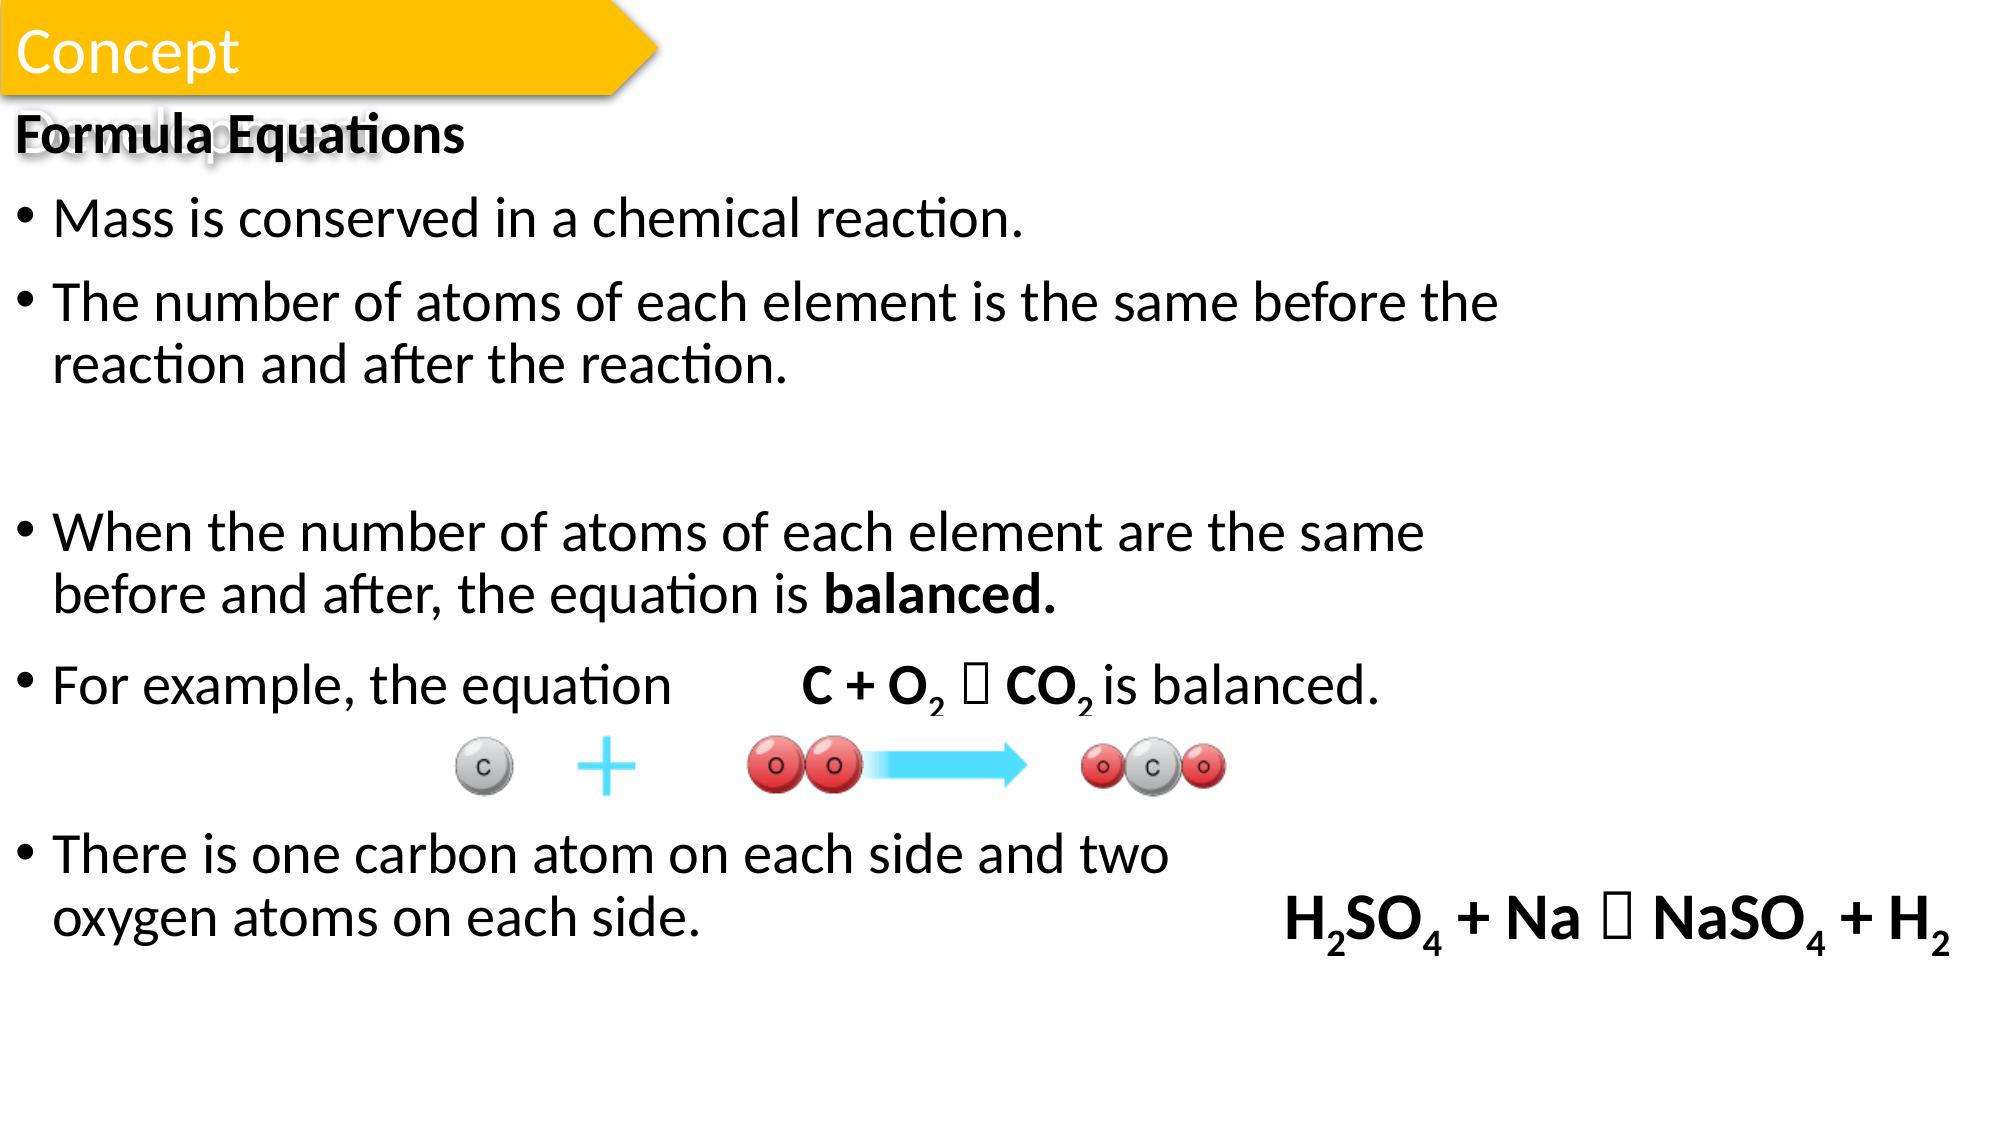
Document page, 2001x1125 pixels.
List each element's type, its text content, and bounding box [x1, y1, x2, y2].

text_box H2SO4 + Na  NaSO4 + H2 [1269, 865, 1966, 972]
list Formula Equations Mass is conserved in a chemical reaction. The number of atoms of each element is the same before the reaction and after the reaction. When the number of atoms of each element are the same before and after, the equation is balanced. For example, the equation C + O2  CO2 is balanced. There is one carbon atom on each side and two oxygen atoms on each side. [0, 95, 1550, 1033]
text_box Concept Development [1, 0, 658, 95]
picture [423, 716, 1277, 817]
